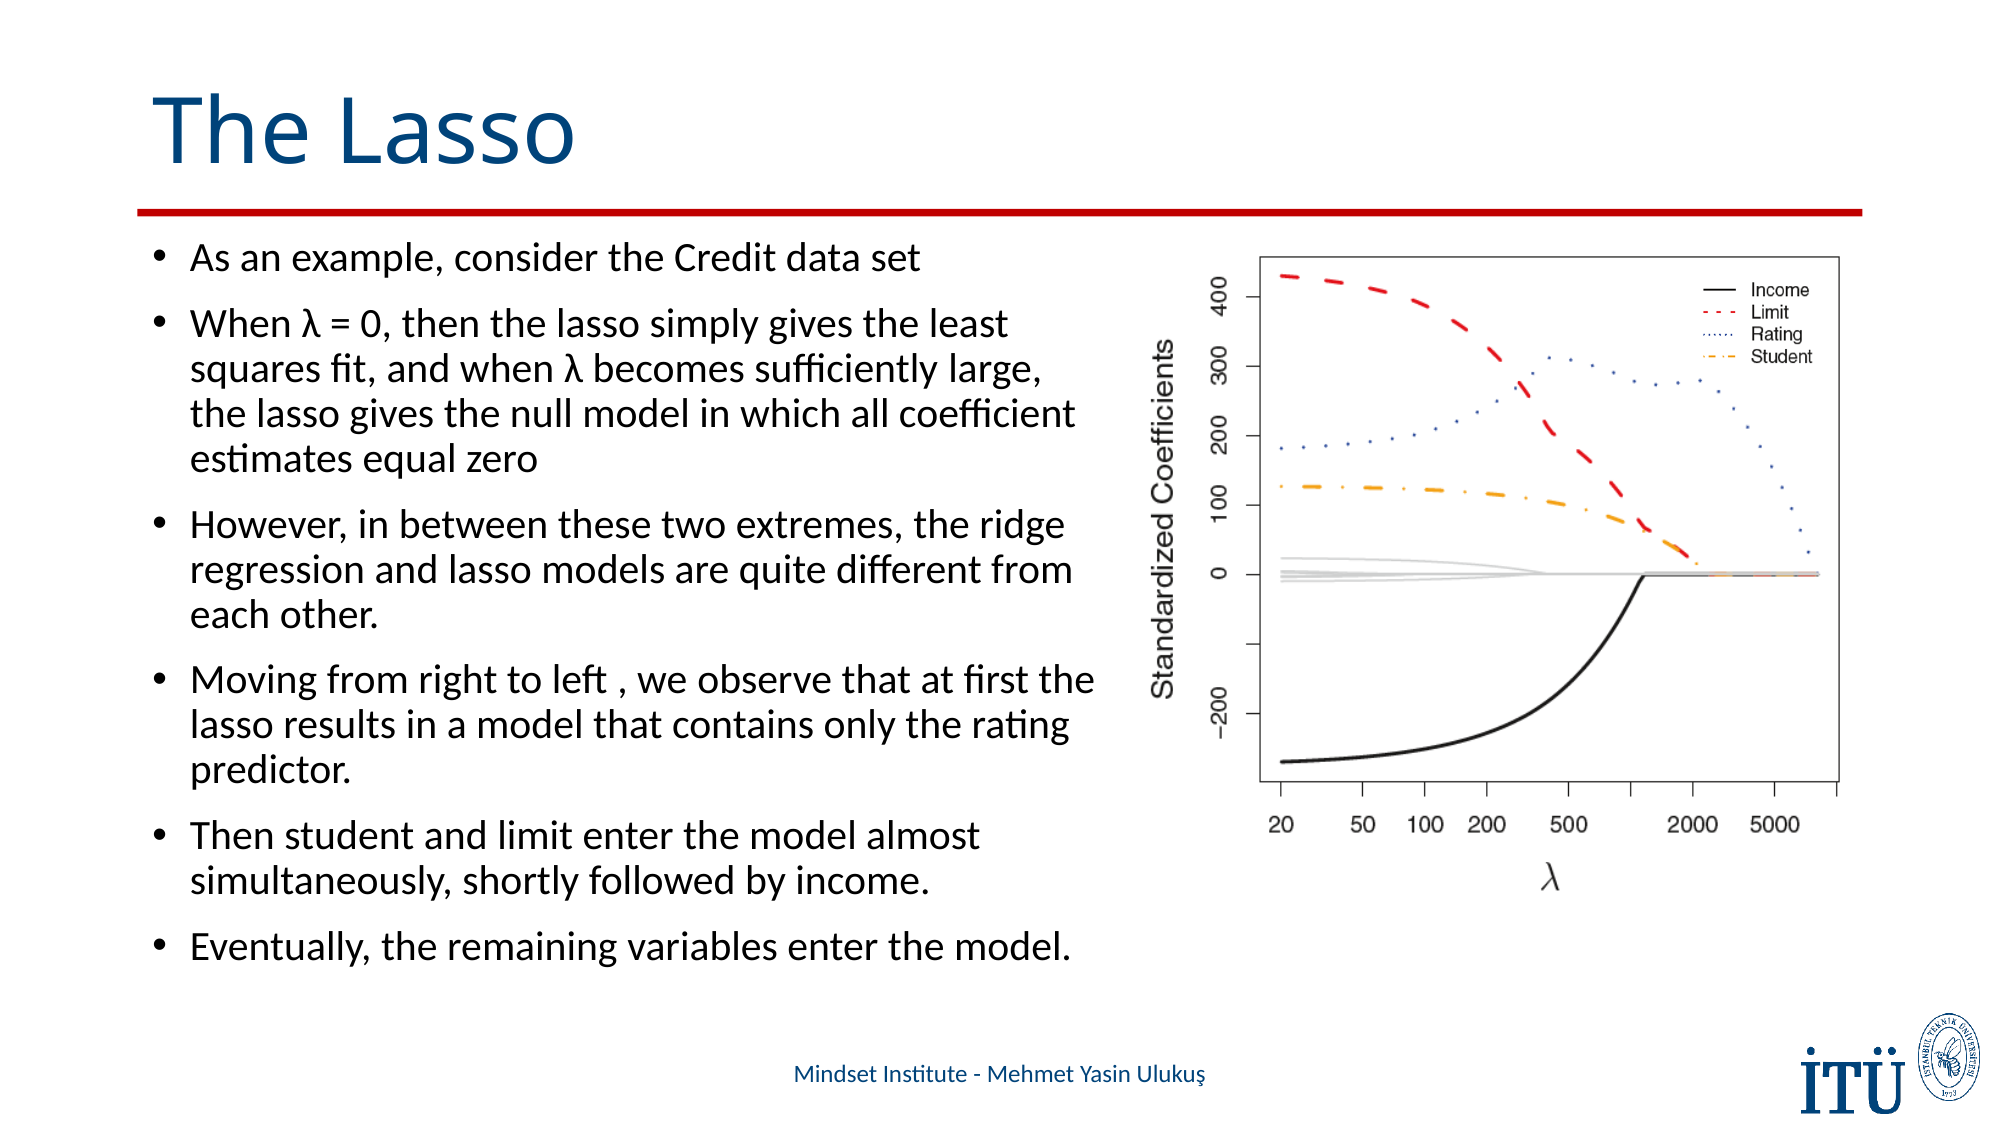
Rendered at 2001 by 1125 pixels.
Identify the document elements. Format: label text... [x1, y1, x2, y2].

picture [1801, 1013, 1980, 1114]
title The Lasso [137, 59, 1863, 209]
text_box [1134, 232, 1863, 897]
list As an example, consider the Credit data set When λ = 0, then the lasso simply gives the least squares fit, and when λ becomes sufficiently large, the lasso gives the null model in which all coefficient estimates equal zero However, in between these two extremes, the ridge regression and lasso models are quite different from each other. Moving from right to left , we observe that at first the lasso results in a model that contains only the rating predictor. Then student and limit enter the model almost simultaneously, shortly followed by income. Eventually, the remaining variables enter the model. [137, 227, 1112, 1036]
footer Mindset Institute - Mehmet Yasin Ulukuş [662, 1042, 1338, 1103]
